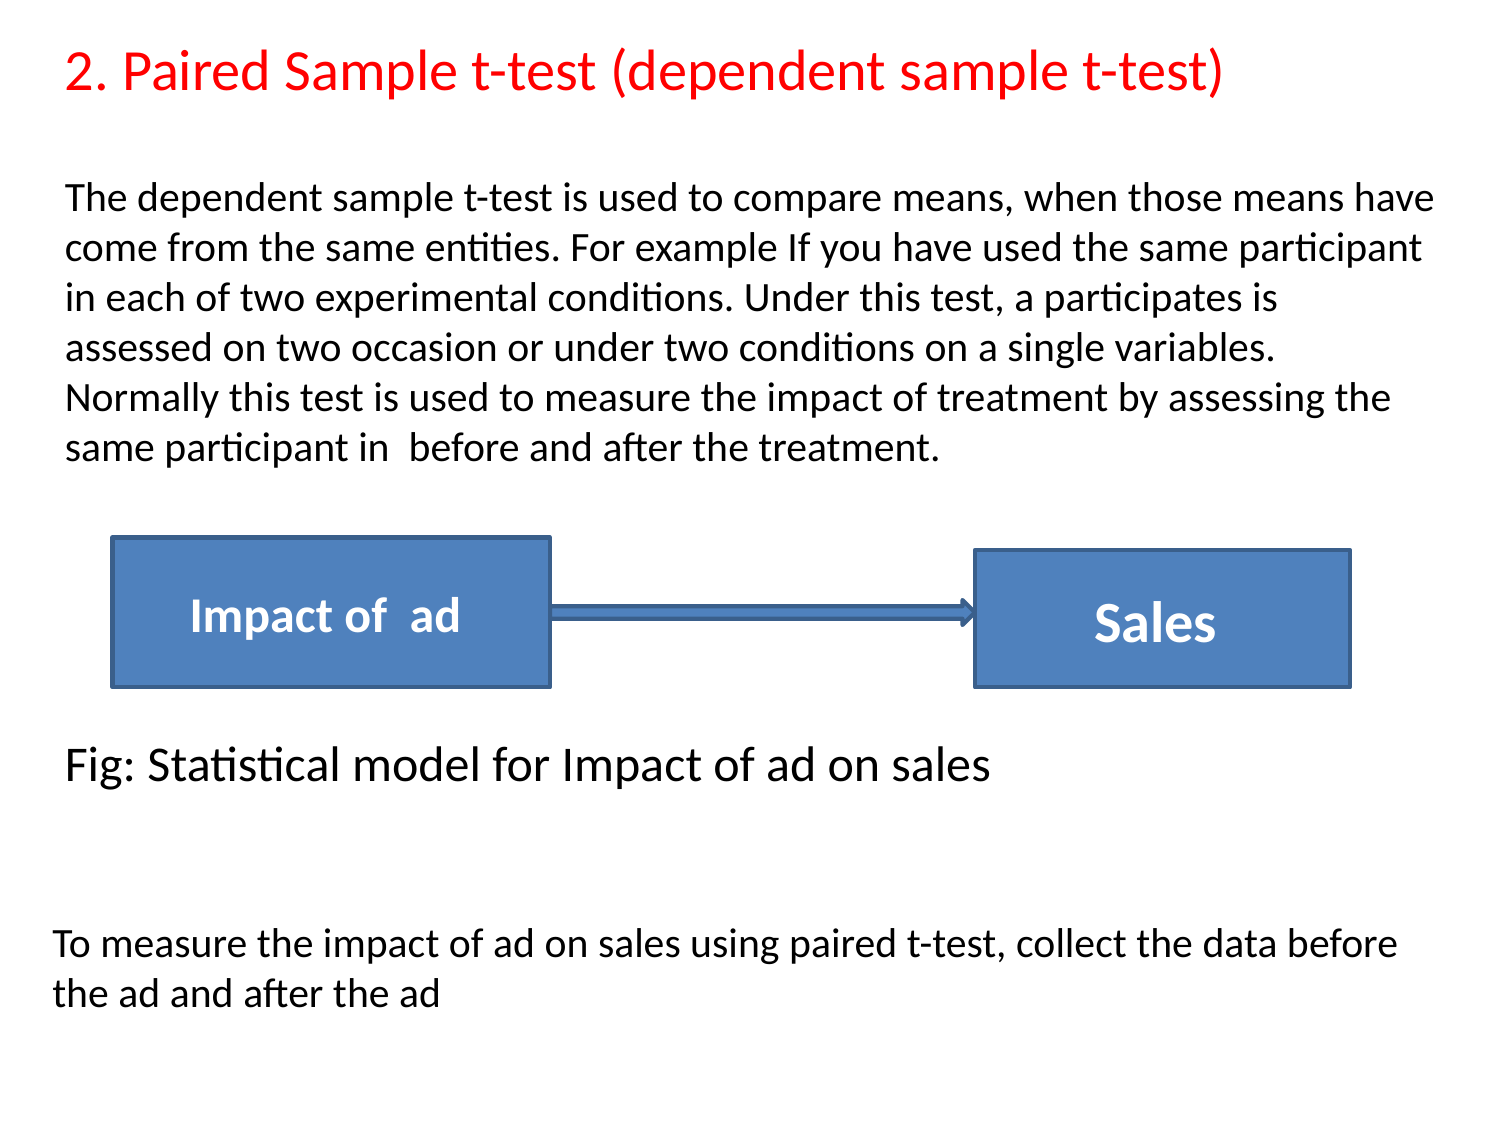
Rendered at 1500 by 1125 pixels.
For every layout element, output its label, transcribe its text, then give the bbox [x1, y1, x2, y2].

text_box Impact of ad [110, 535, 552, 689]
text_box Fig: Statistical model for Impact of ad on sales [49, 724, 1463, 799]
text_box Sales [973, 548, 1352, 689]
text_box The dependent sample t-test is used to compare means, when those means have come from the same entities. For example If you have used the same participant in each of two experimental conditions. Under this test, a participates is assessed on two occasion or under two conditions on a single variables. Normally this test is used to measure the impact of treatment by assessing the same participant in before and after the treatment. [50, 162, 1450, 478]
text_box 2. Paired Sample t-test (dependent sample t-test) [50, 24, 1438, 110]
text_box To measure the impact of ad on sales using paired t-test, collect the data before the ad and after the ad [37, 908, 1425, 1024]
text_box [552, 598, 973, 627]
